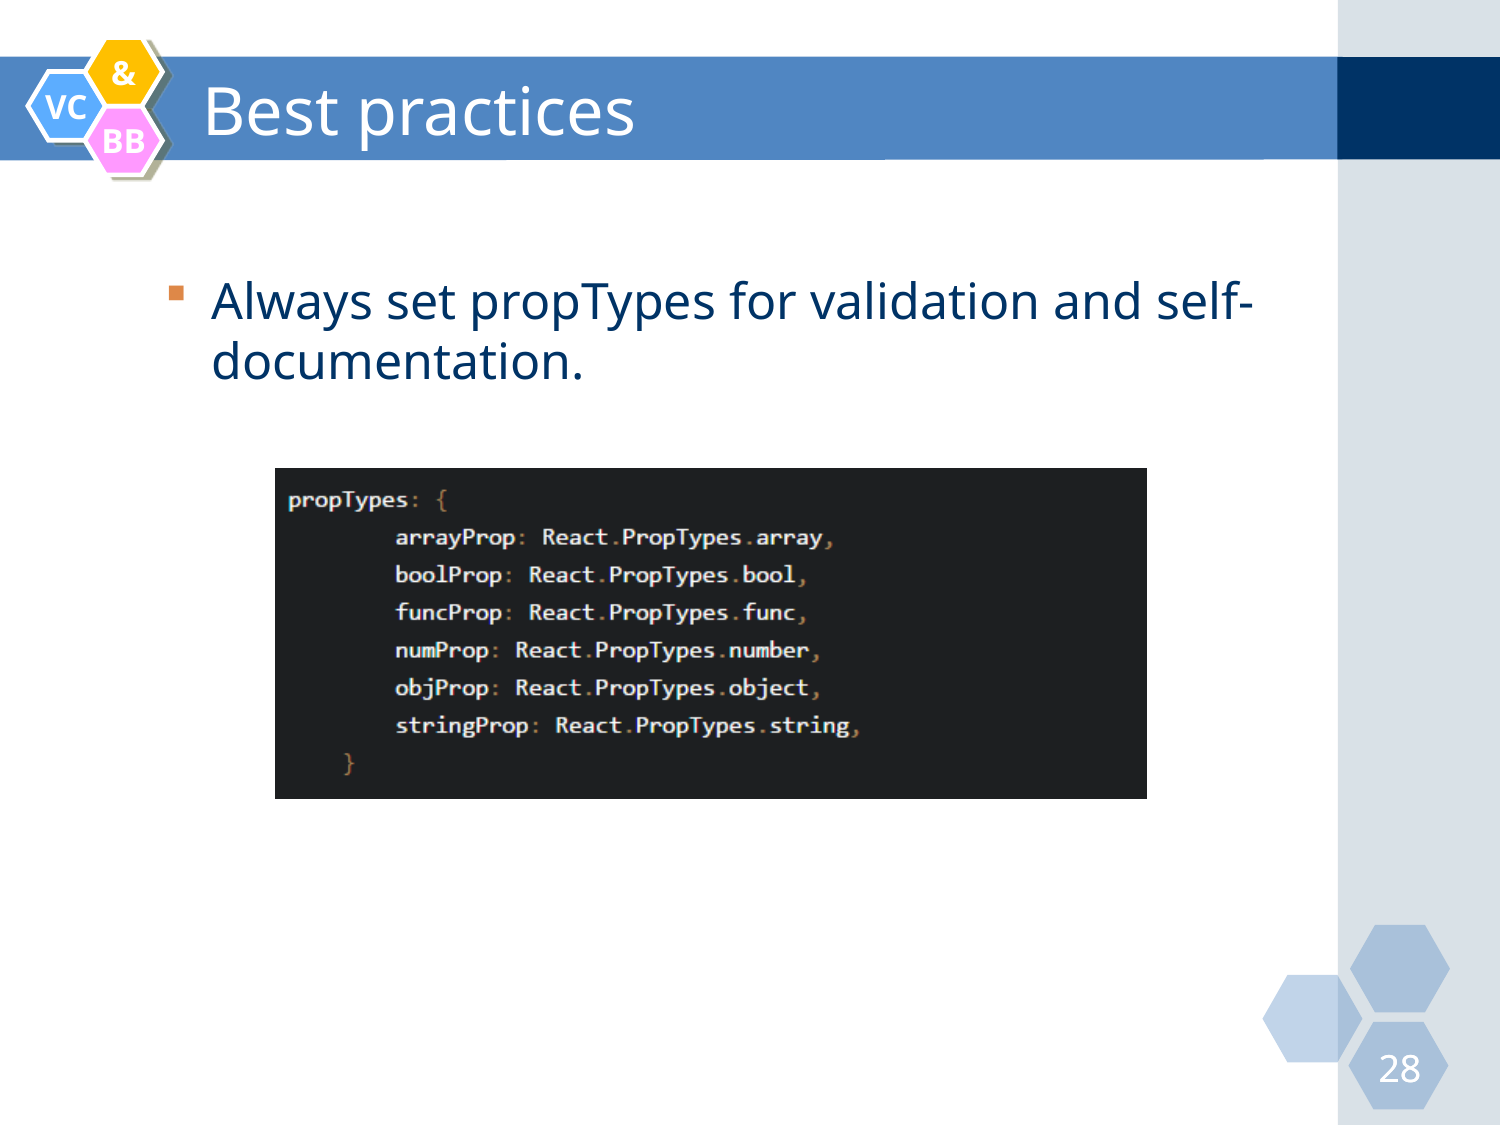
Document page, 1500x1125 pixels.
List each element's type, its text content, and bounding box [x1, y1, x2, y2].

text_box Always set propTypes for validation and self-documentation. [75, 262, 1400, 1005]
picture [274, 468, 1148, 799]
title Best practices [187, 62, 1288, 155]
